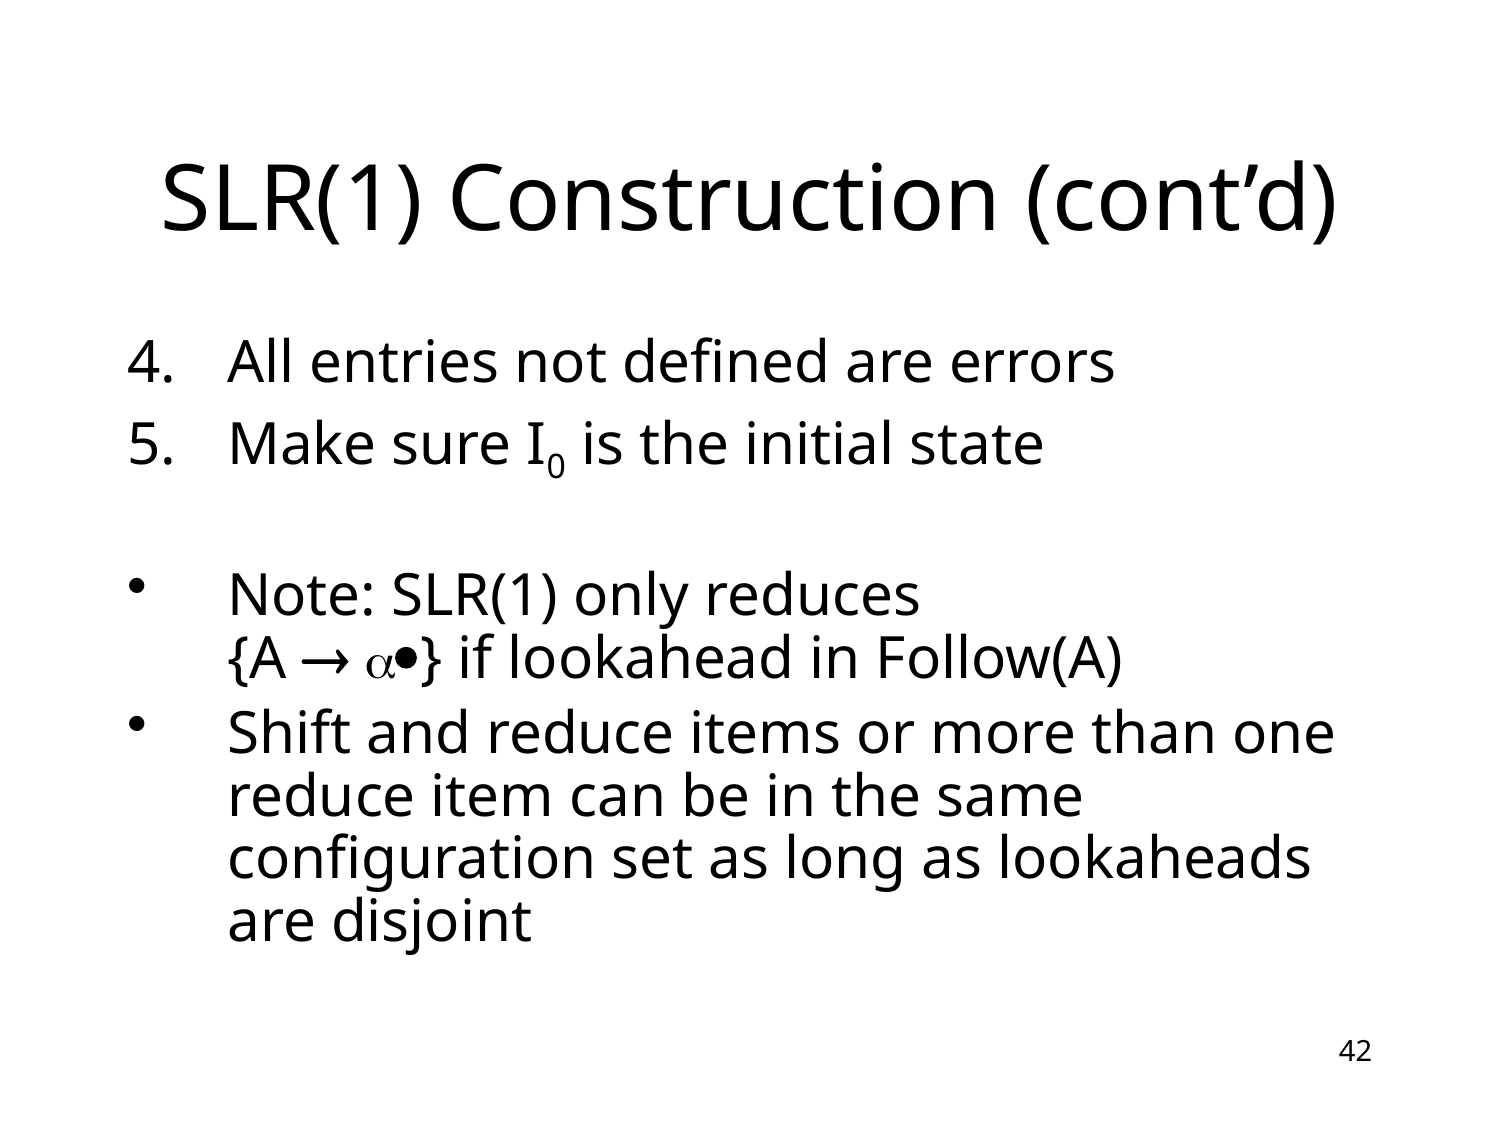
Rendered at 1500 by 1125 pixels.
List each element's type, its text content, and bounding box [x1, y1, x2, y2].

slide_number 42 [1074, 1024, 1388, 1101]
title SLR(1) Construction (cont’d) [112, 99, 1388, 288]
list All entries not defined are errors Make sure I0 is the initial state Note: SLR(1) only reduces {A  } if lookahead in Follow(A) Shift and reduce items or more than one reduce item can be in the same configuration set as long as lookaheads are disjoint [112, 324, 1388, 1001]
